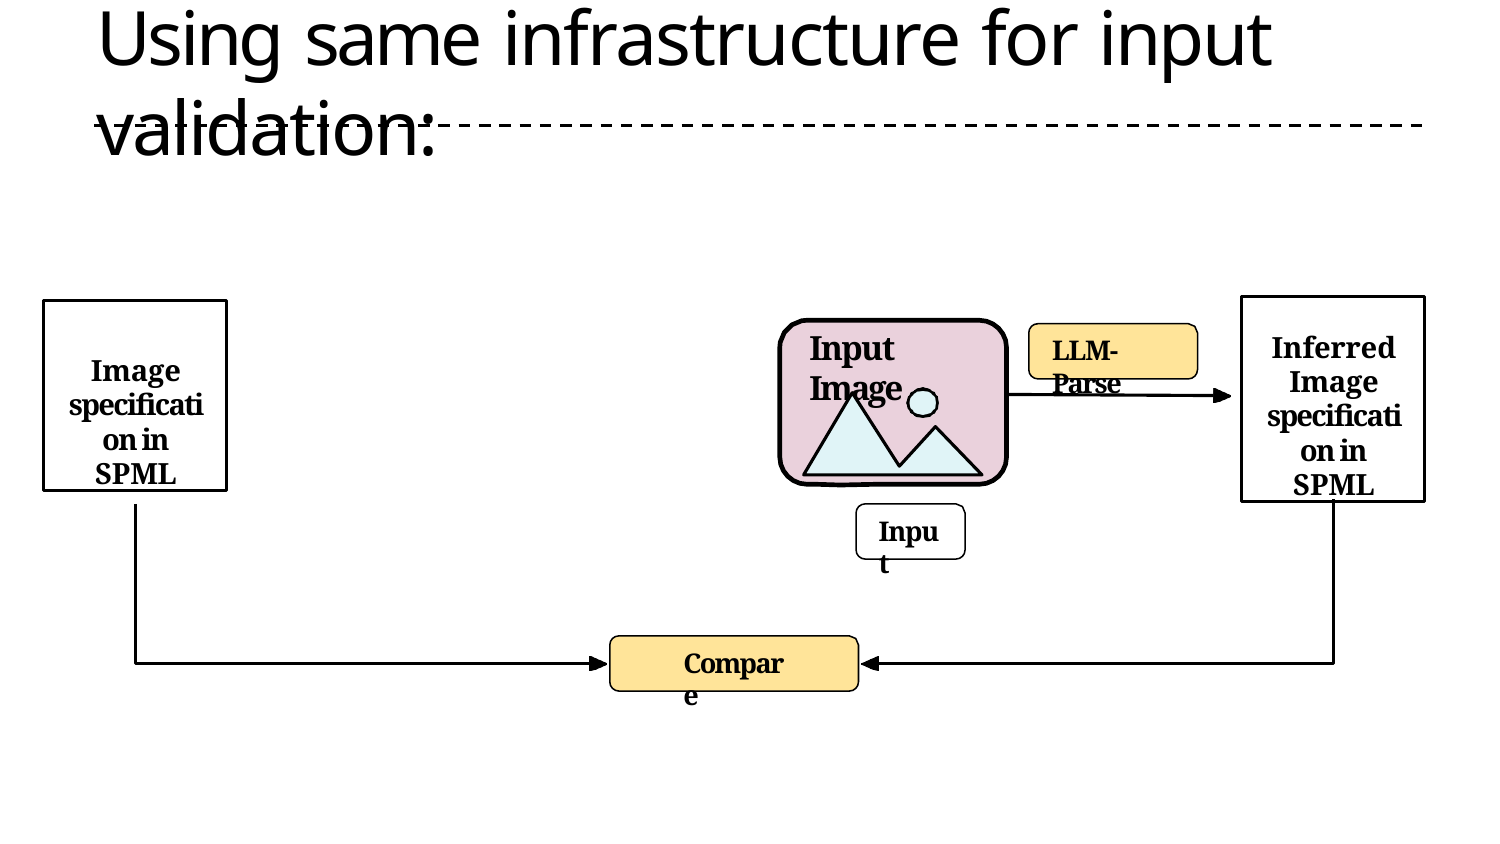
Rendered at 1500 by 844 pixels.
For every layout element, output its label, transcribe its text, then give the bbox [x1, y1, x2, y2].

text_box Inferred Image specification in SPML [1241, 296, 1425, 502]
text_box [133, 497, 1336, 671]
title Using same infrastructure for input validation: [94, 0, 1389, 125]
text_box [776, 317, 1231, 489]
text_box Compare [681, 701, 787, 711]
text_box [608, 679, 860, 693]
text_box Image specification in SPML [43, 300, 227, 491]
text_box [1027, 322, 1199, 381]
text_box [801, 386, 985, 478]
title Using same infrastructure for input validation: [94, 126, 1389, 171]
